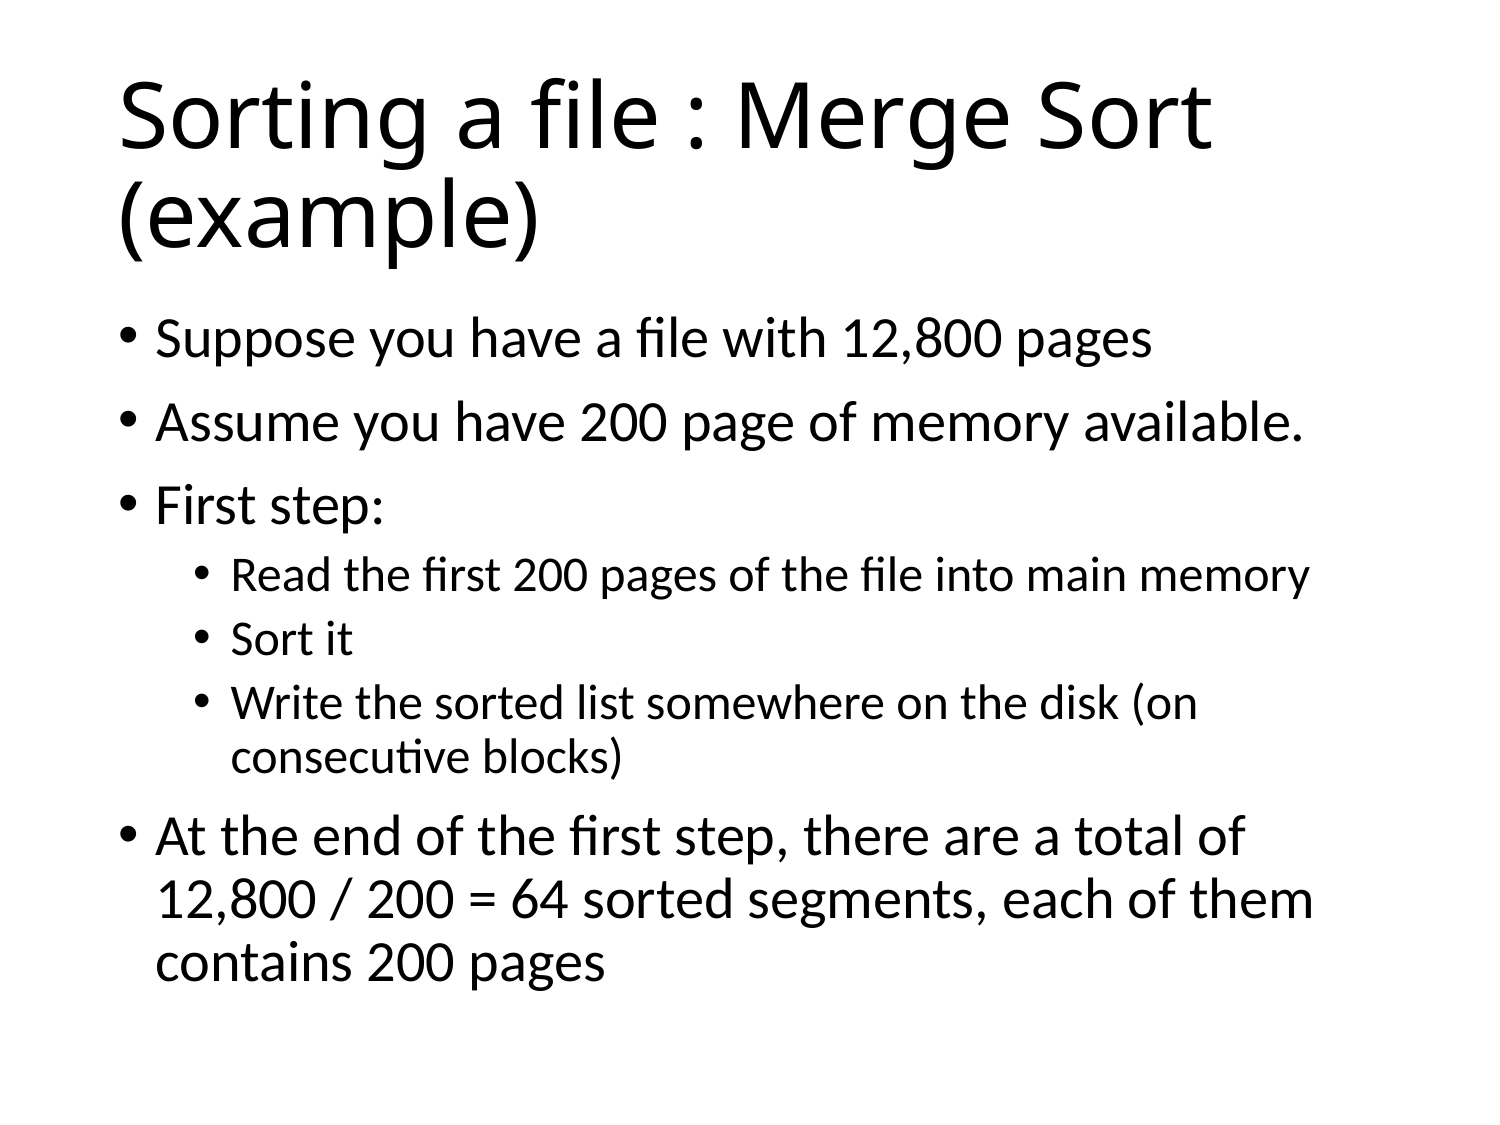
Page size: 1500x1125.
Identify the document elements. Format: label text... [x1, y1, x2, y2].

title Sorting a file : Merge Sort (example) [103, 59, 1397, 278]
list Suppose you have a file with 12,800 pages Assume you have 200 page of memory available. First step: Read the first 200 pages of the file into main memory Sort it Write the sorted list somewhere on the disk (on consecutive blocks) At the end of the first step, there are a total of 12,800 / 200 = 64 sorted segments, each of them contains 200 pages [103, 299, 1397, 1014]
